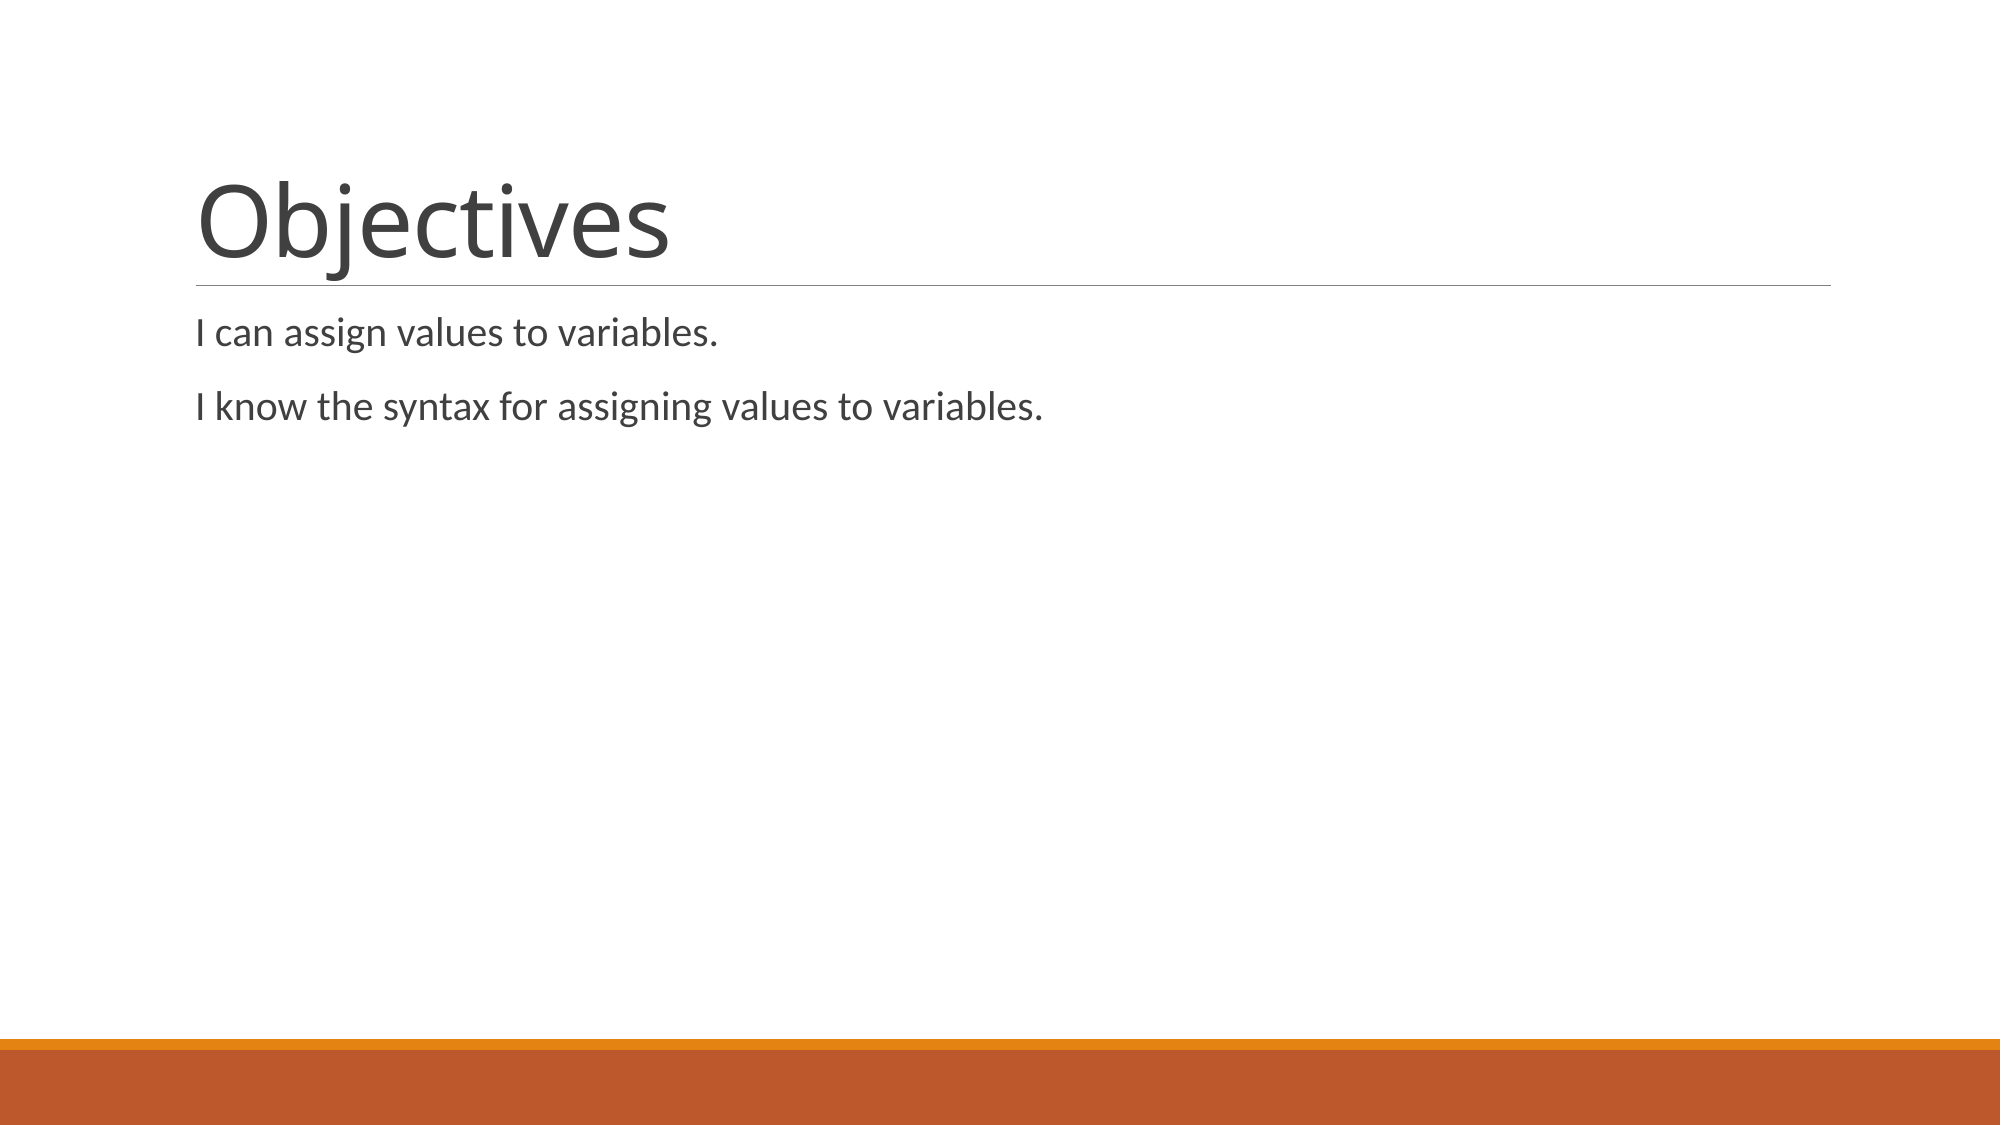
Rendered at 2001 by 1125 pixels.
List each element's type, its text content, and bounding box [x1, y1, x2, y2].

list I can assign values to variables. I know the syntax for assigning values to variables. [180, 302, 1830, 963]
title Objectives [180, 47, 1830, 285]
